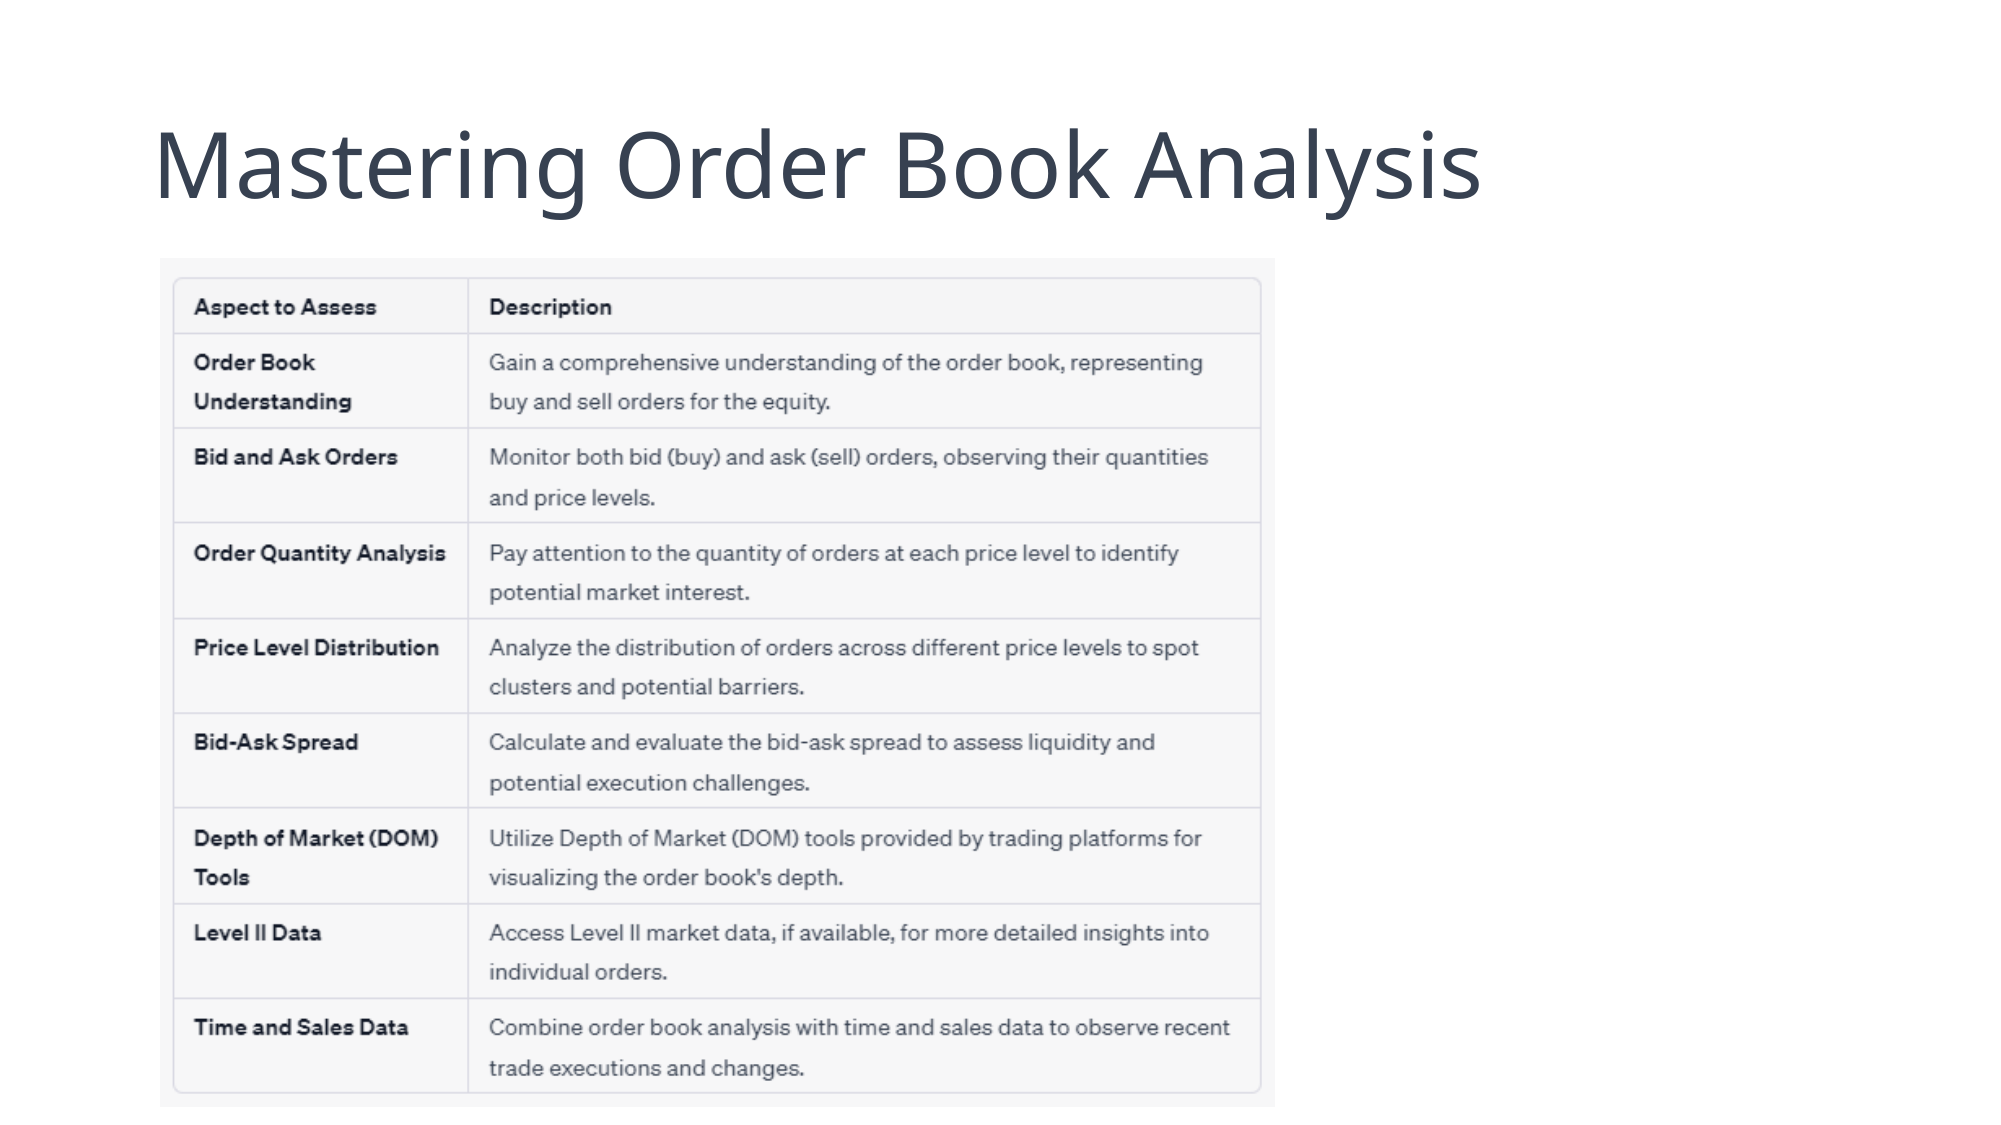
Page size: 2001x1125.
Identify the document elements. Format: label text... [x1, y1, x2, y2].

title Mastering Order Book Analysis [137, 59, 1863, 278]
picture [160, 258, 1275, 1107]
